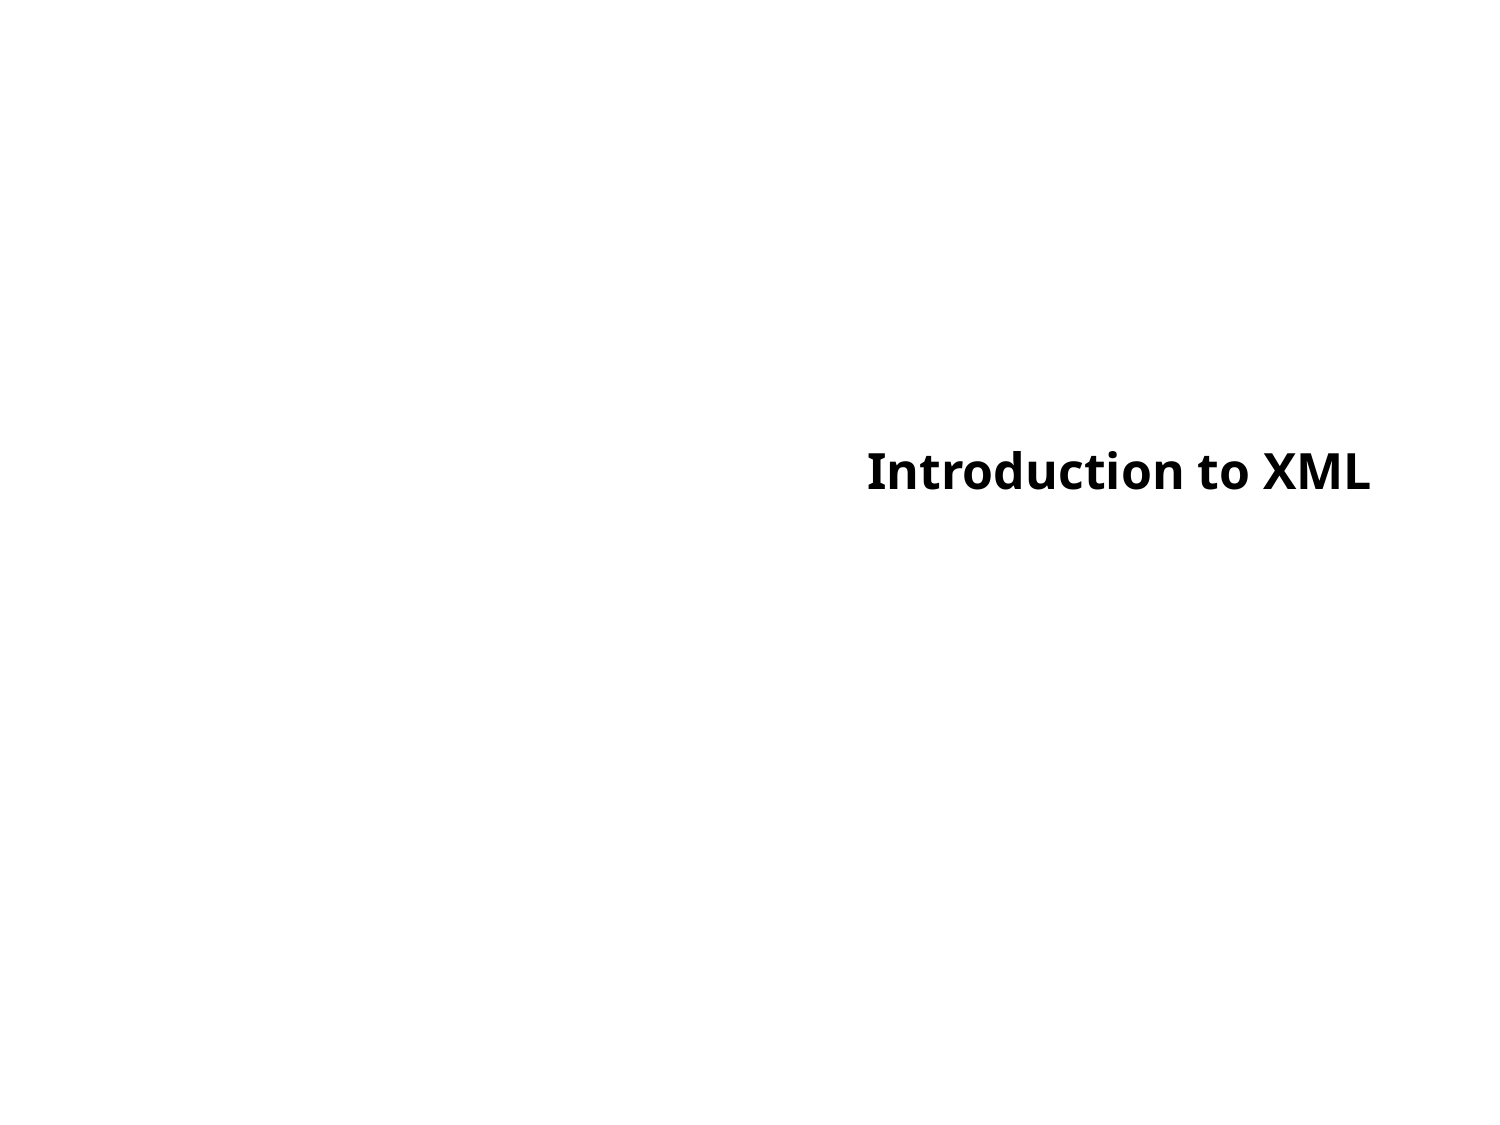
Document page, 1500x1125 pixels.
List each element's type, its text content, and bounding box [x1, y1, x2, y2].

title Introduction to XML [112, 349, 1388, 591]
